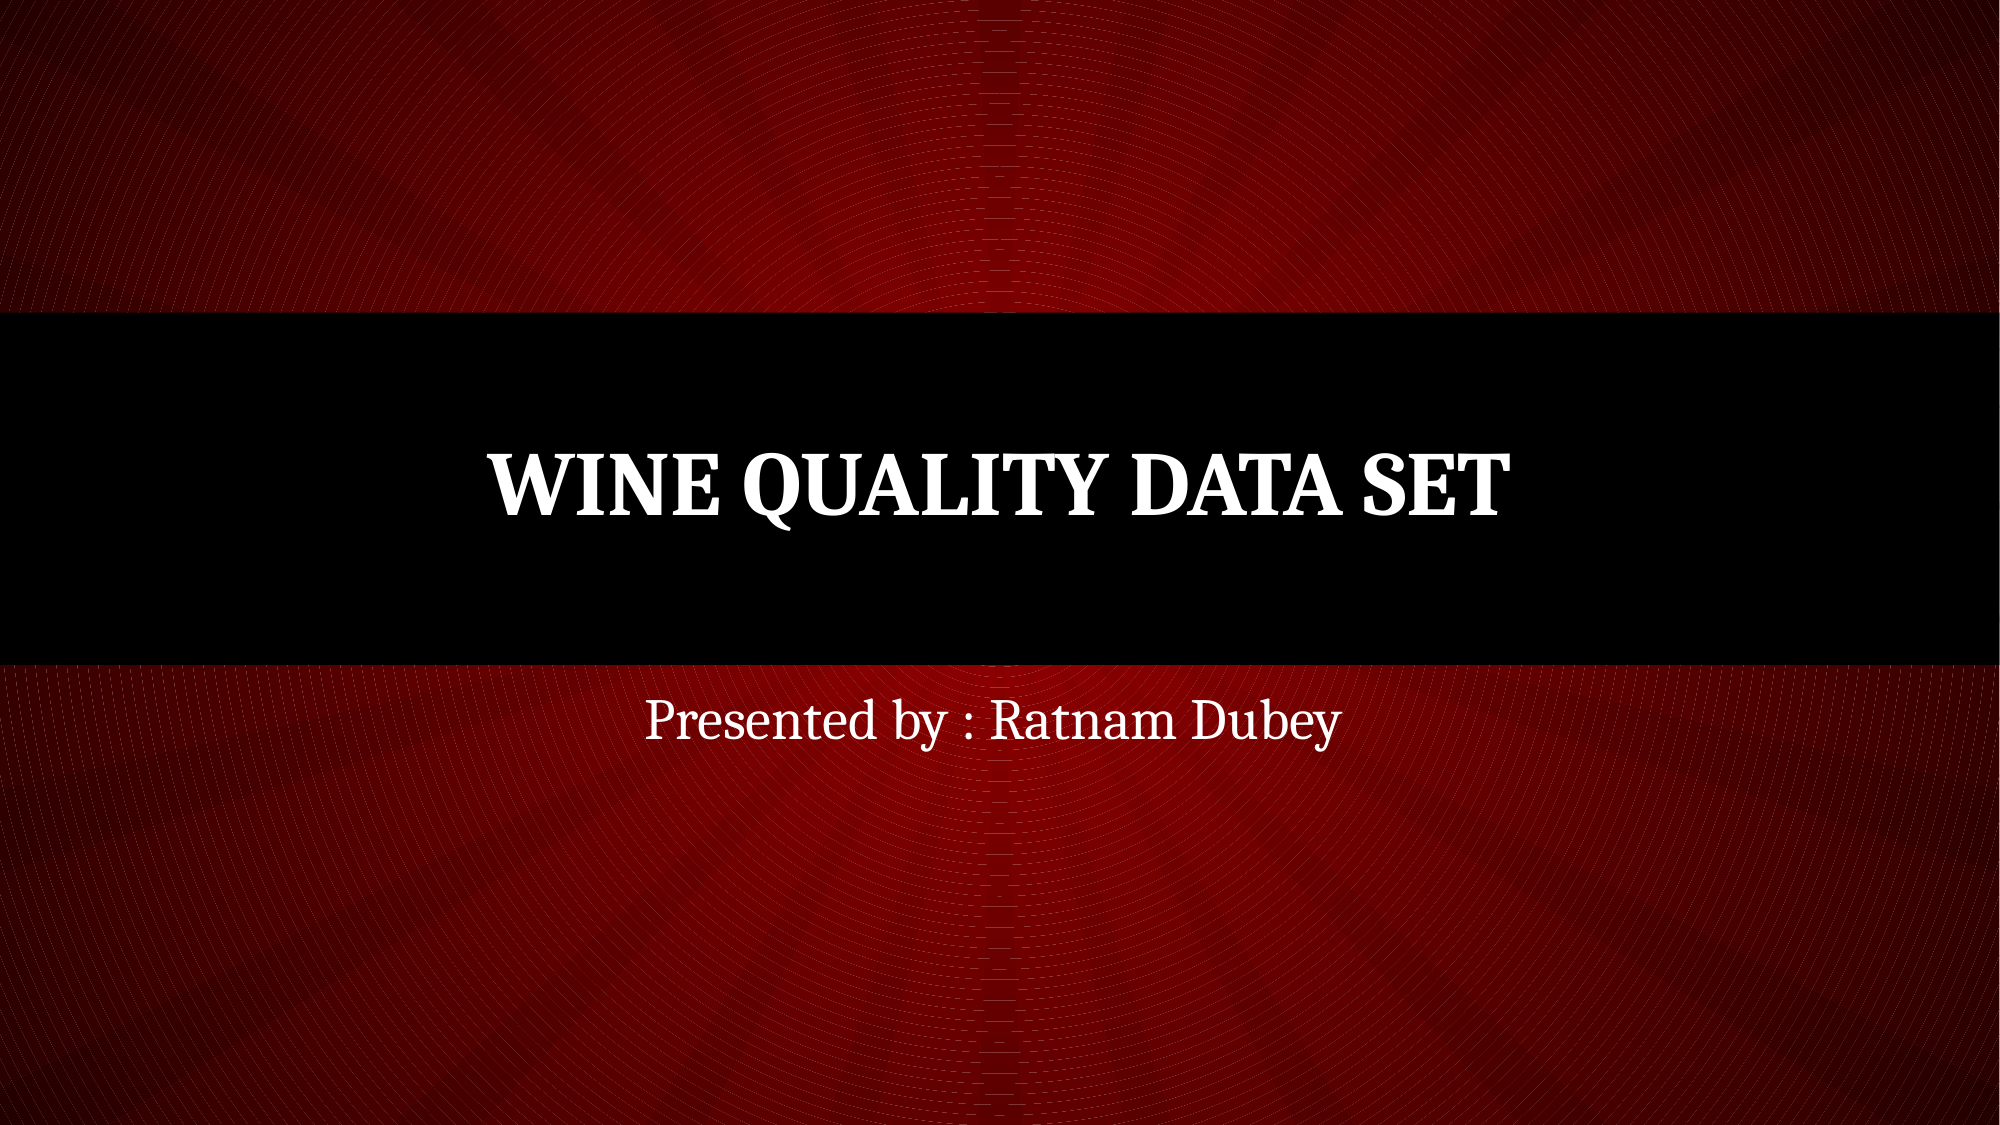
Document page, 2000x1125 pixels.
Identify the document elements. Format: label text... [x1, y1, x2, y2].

title Wine Quality Data Set [199, 312, 1800, 665]
subtitle Presented by : Ratnam Dubey [199, 679, 1800, 846]
